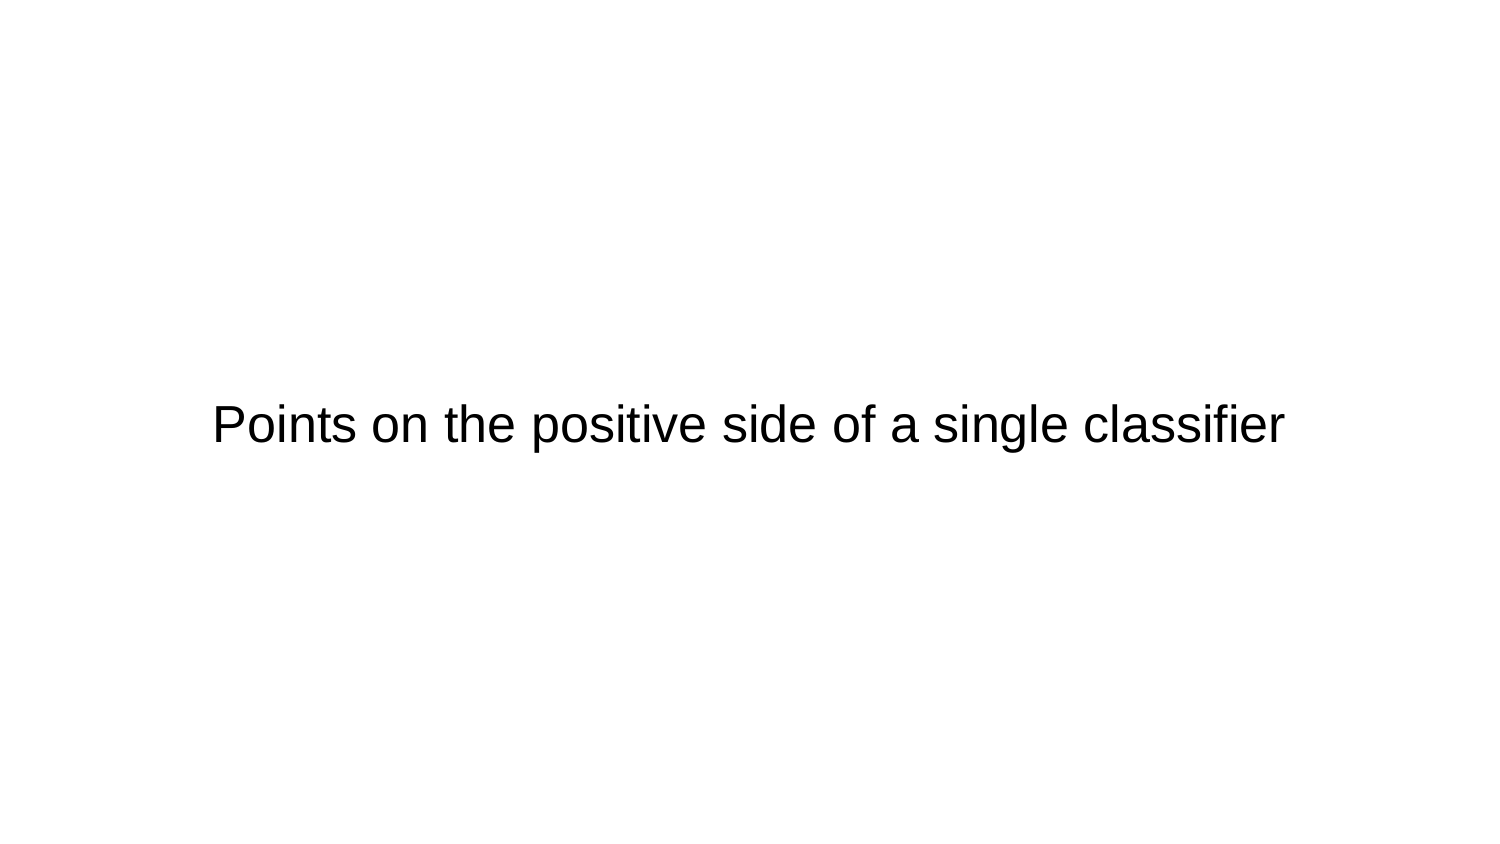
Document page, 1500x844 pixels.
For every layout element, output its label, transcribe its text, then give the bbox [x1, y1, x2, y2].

title Points on the positive side of a single classifier [51, 352, 1449, 491]
